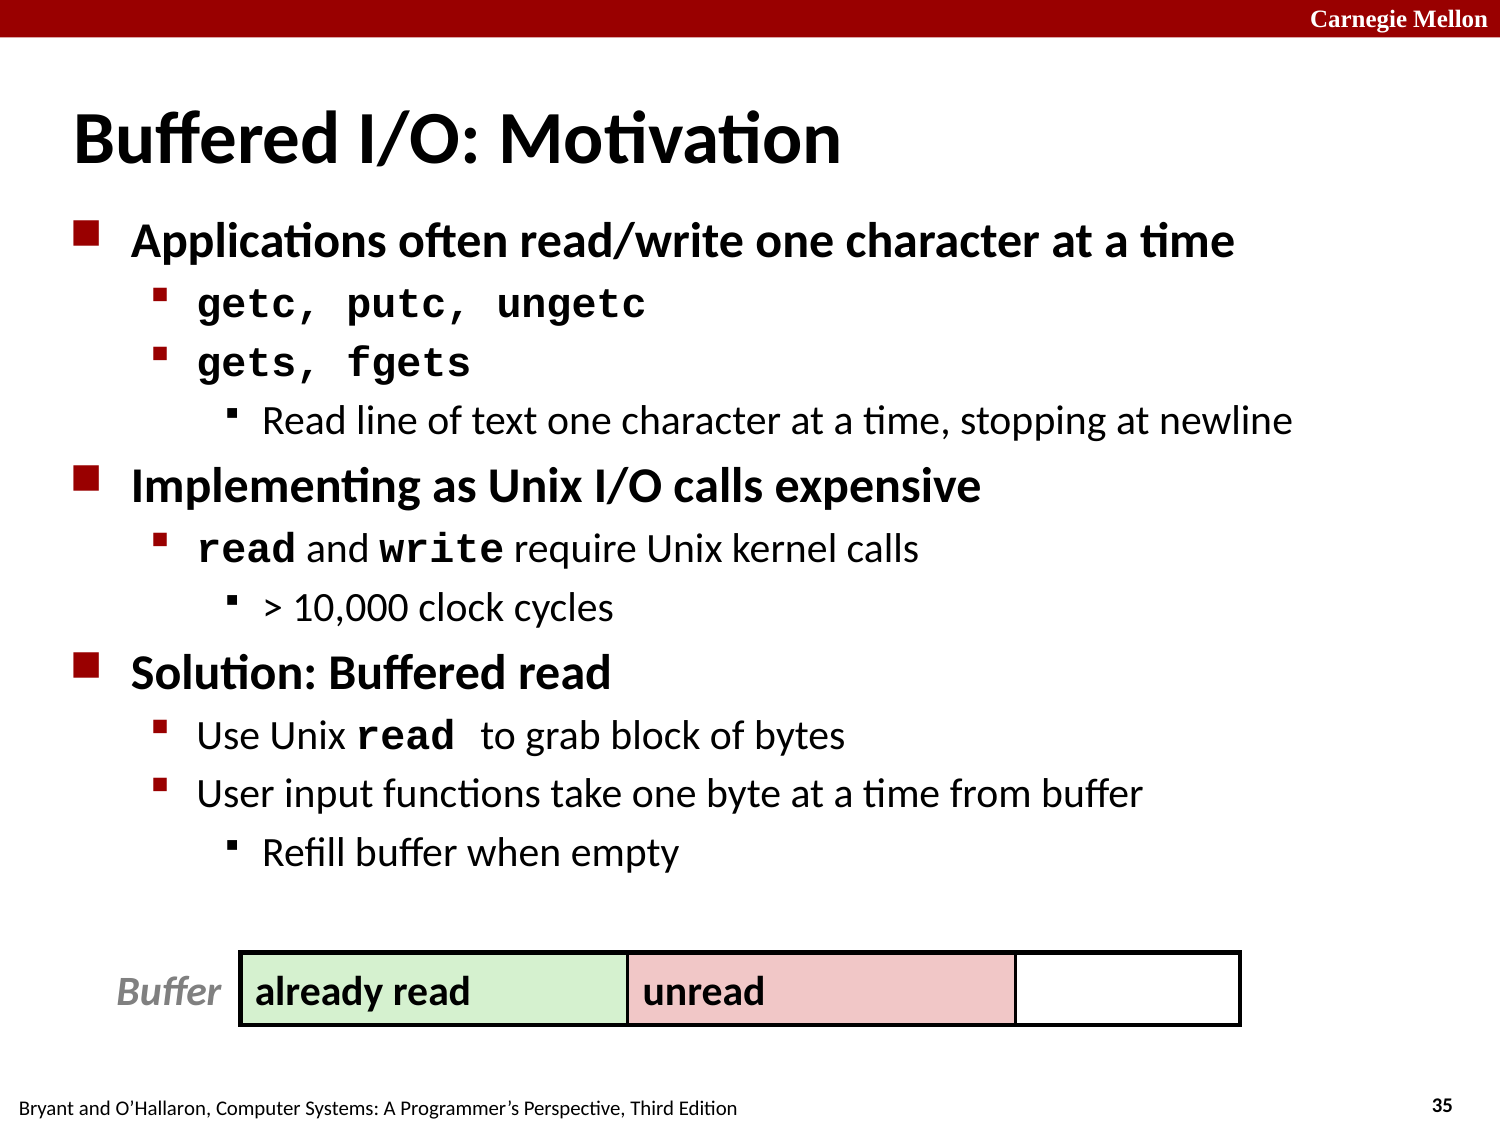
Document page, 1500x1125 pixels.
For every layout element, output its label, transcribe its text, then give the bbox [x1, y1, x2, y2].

title Buffered I/O: Motivation [58, 71, 1305, 197]
text_box Buffer [101, 956, 237, 1022]
text_box [240, 952, 1241, 1025]
list Applications often read/write one character at a time getc, putc, ungetc gets, fgets Read line of text one character at a time, stopping at newline Implementing as Unix I/O calls expensive read and write require Unix kernel calls > 10,000 clock cycles Solution: Buffered read Use Unix read to grab block of bytes User input functions take one byte at a time from buffer Refill buffer when empty [59, 199, 1423, 913]
